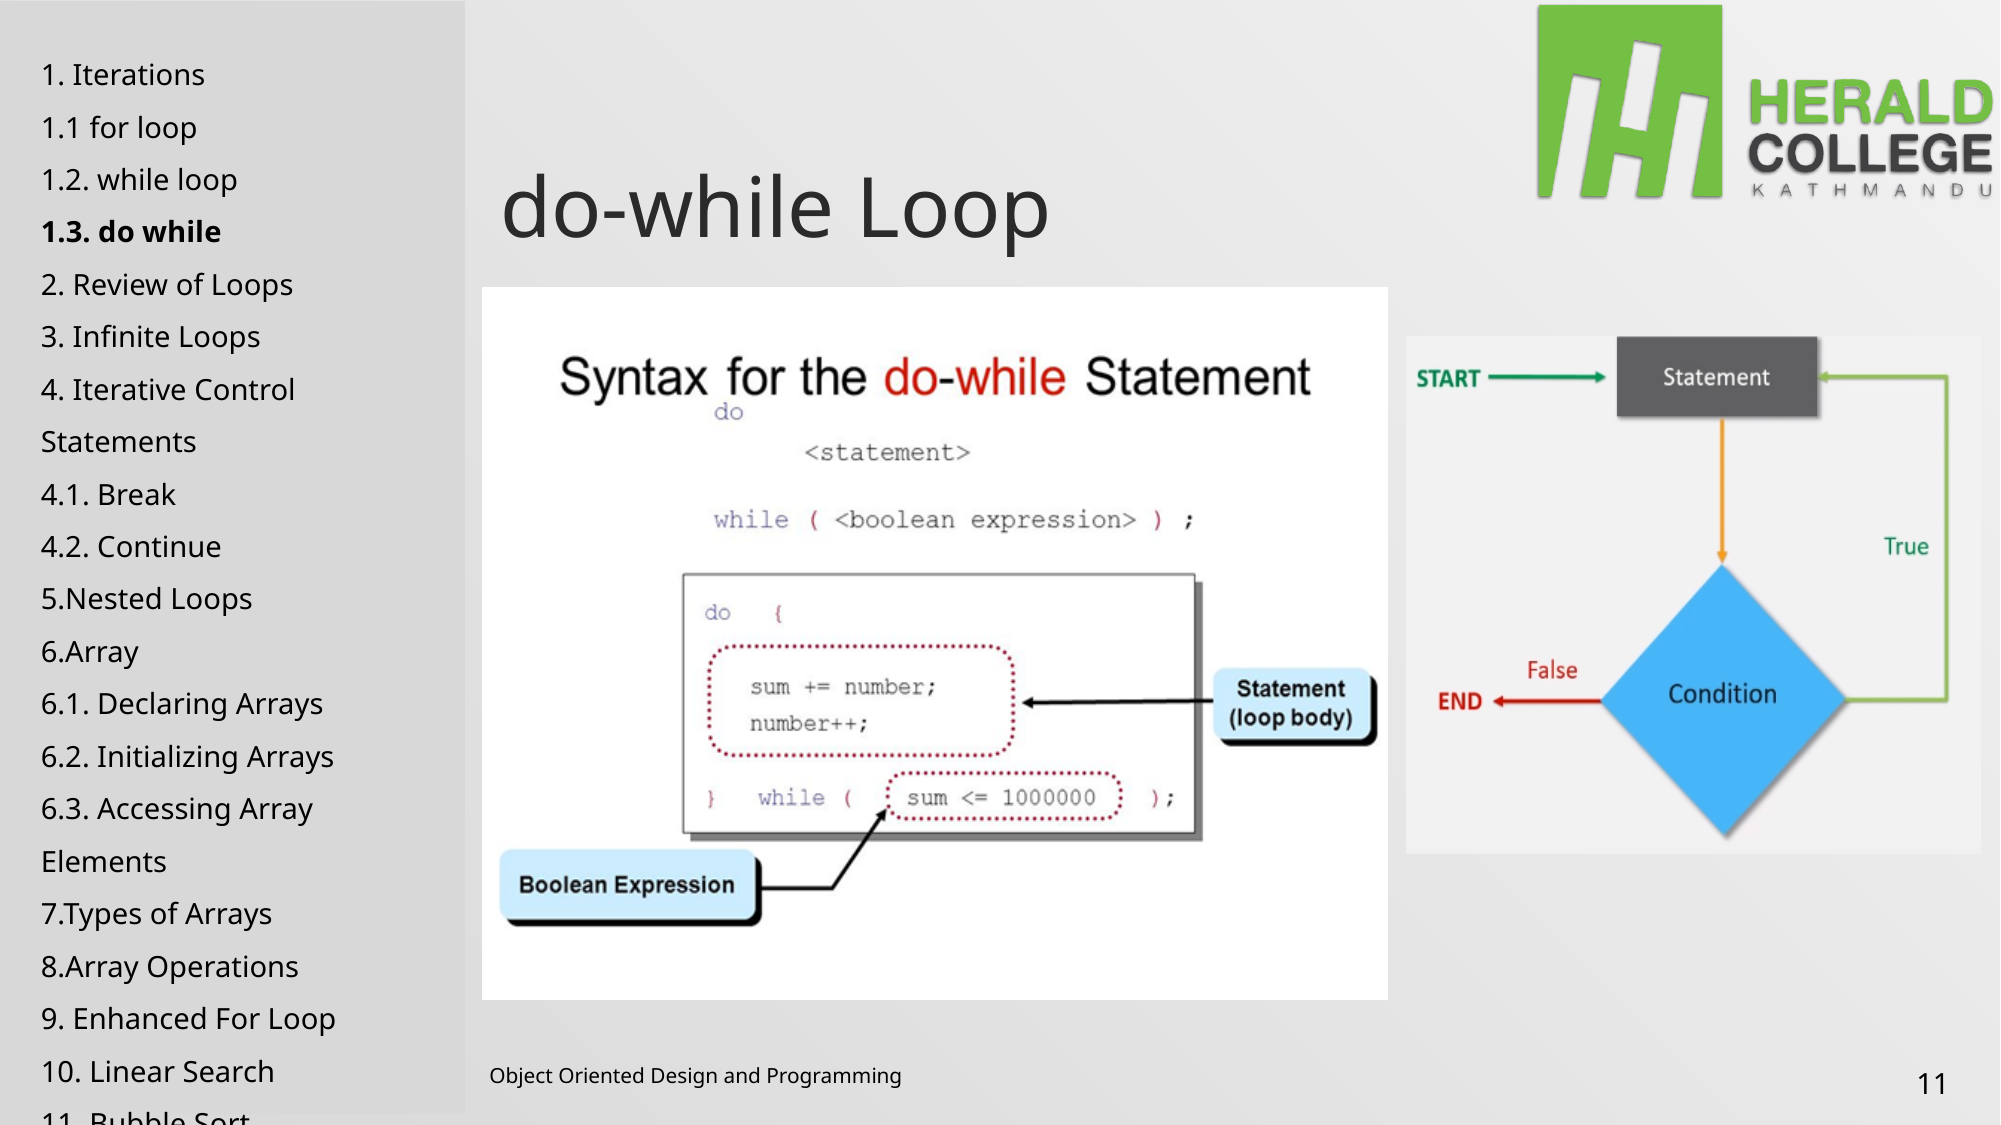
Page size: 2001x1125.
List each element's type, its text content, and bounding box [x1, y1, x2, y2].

picture [1462, 0, 2001, 292]
title do-while Loop [484, 45, 1801, 263]
text_box 1. Iterations 1.1 for loop 1.2. while loop 1.3. do while 2. Review of Loops 3. Infinite Loops 4. Iterative Control Statements 4.1. Break 4.2. Continue 5.Nested Loops 6.Array 6.1. Declaring Arrays 6.2. Initializing Arrays 6.3. Accessing Array Elements 7.Types of Arrays 8.Array Operations 9. Enhanced For Loop 10. Linear Search 11. Bubble Sort [25, 24, 432, 1086]
text_box 11 [1901, 1049, 1981, 1098]
picture [1405, 336, 1981, 855]
text_box [0, 1, 465, 1114]
text_box Object Oriented Design and Programming [474, 1050, 1037, 1101]
picture [482, 287, 1389, 1001]
